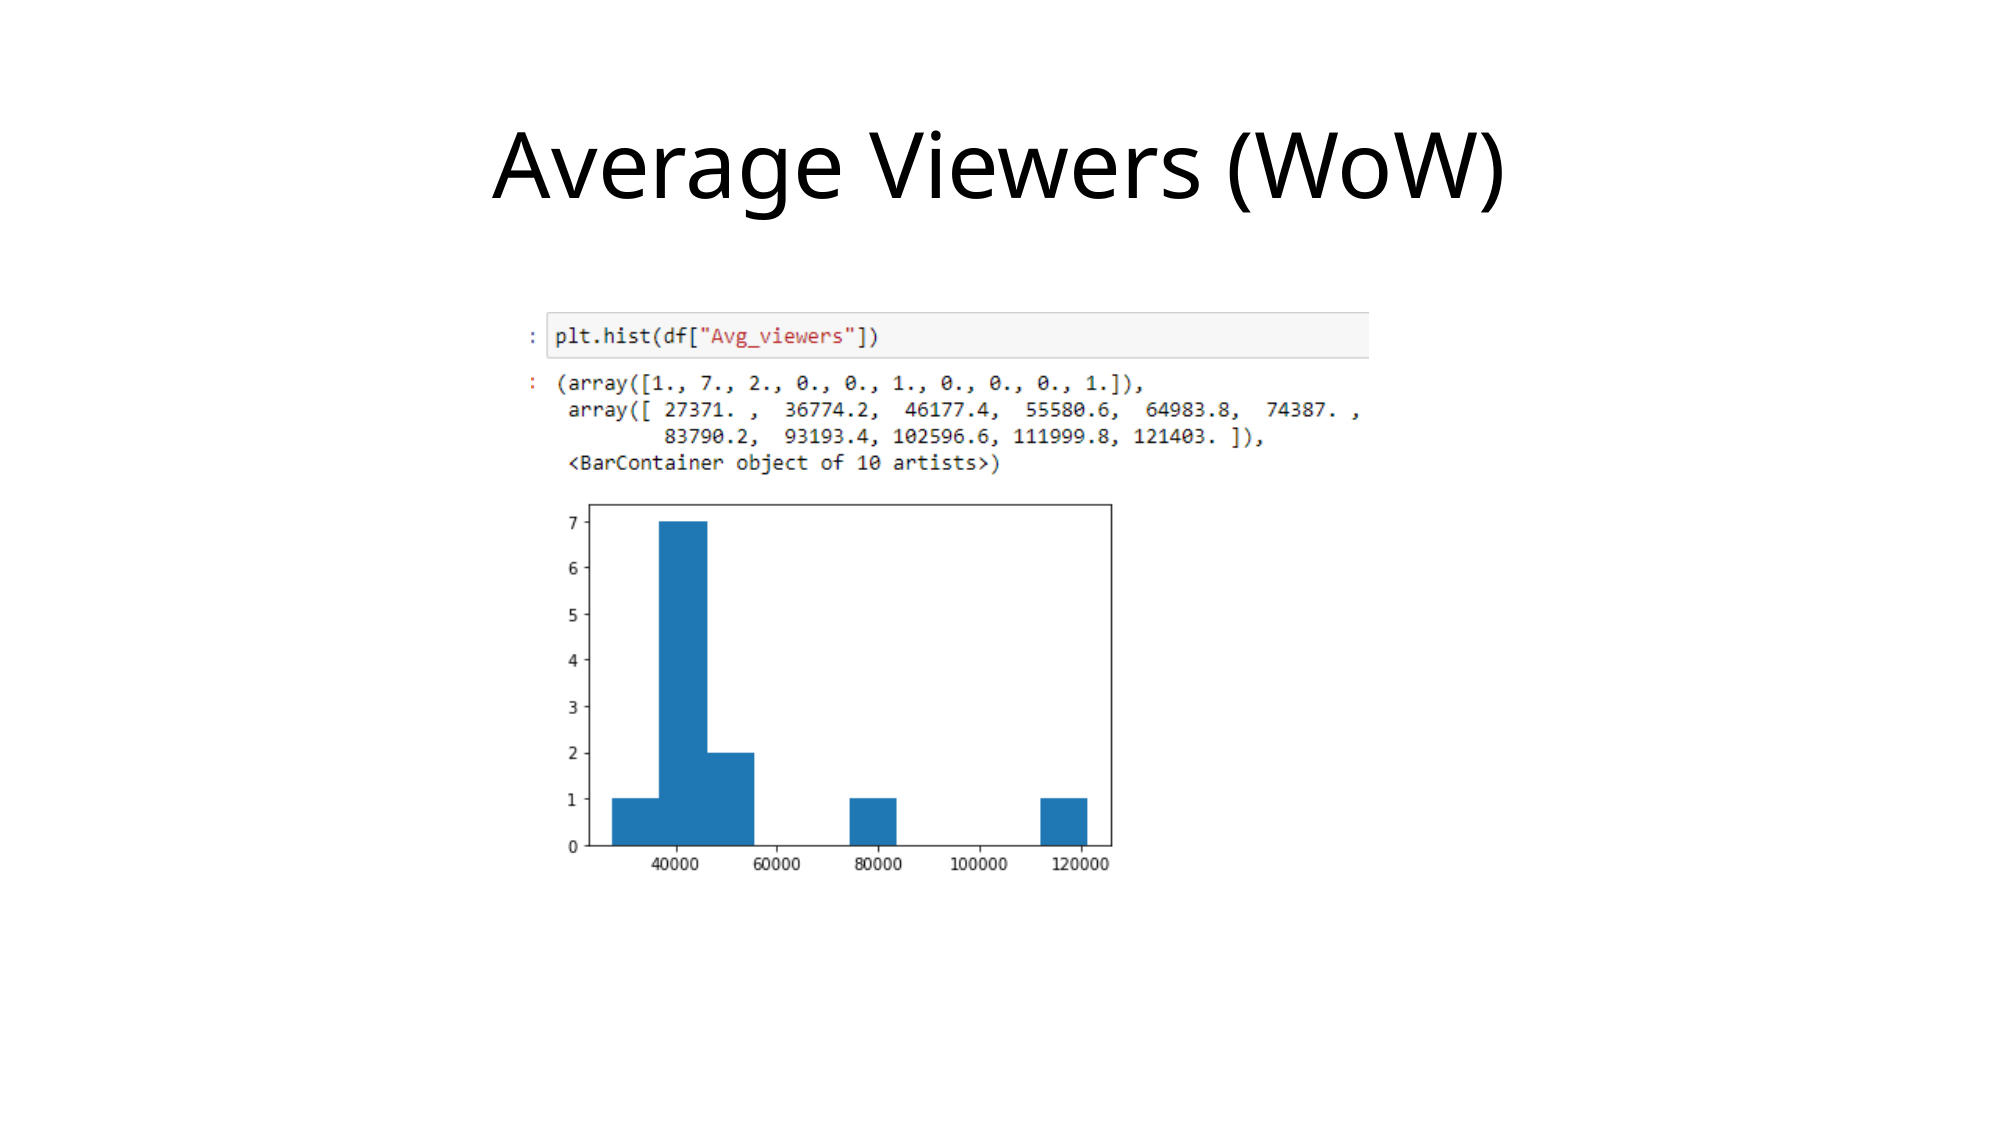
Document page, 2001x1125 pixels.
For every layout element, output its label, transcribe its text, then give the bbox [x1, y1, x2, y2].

title Average Viewers (WoW) [137, 59, 1863, 278]
picture [531, 312, 1369, 886]
